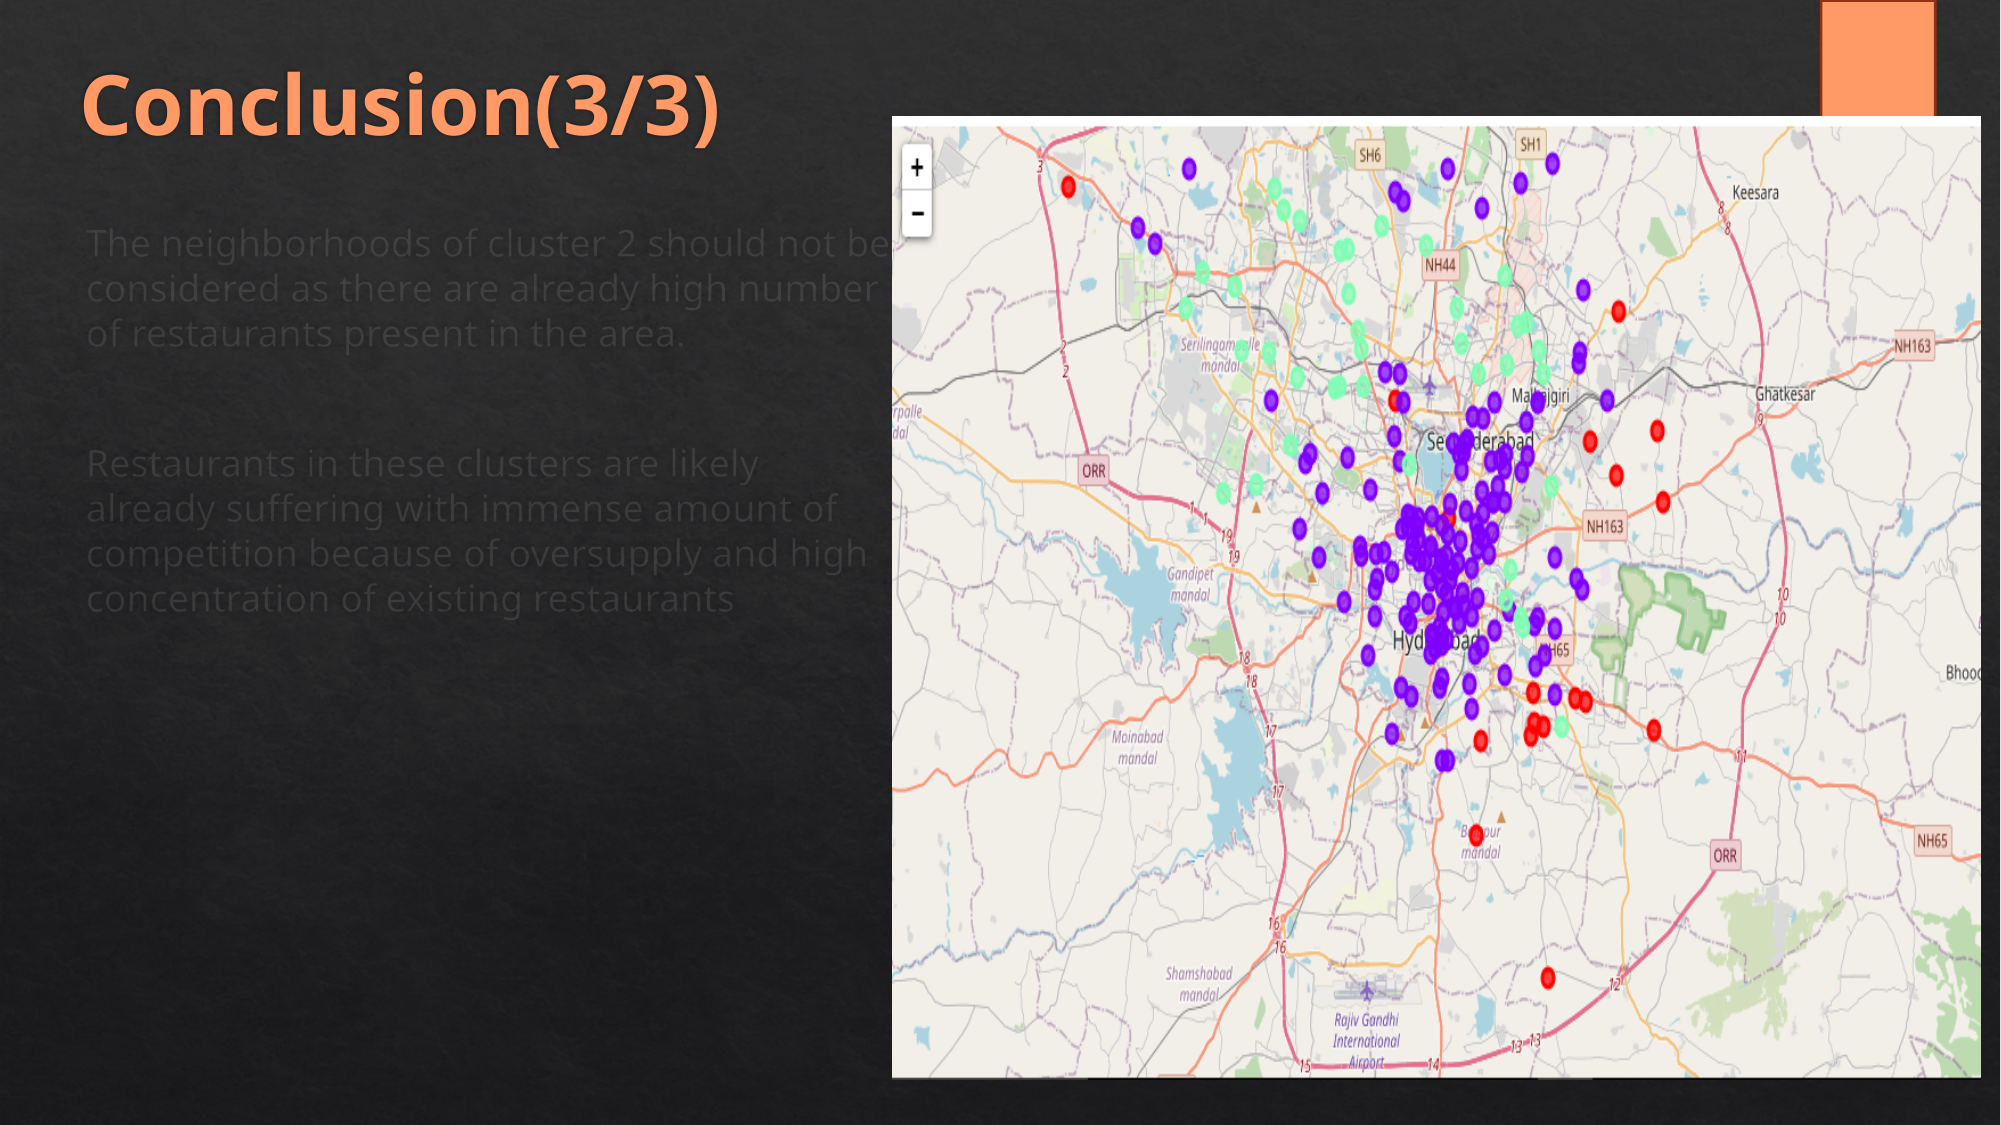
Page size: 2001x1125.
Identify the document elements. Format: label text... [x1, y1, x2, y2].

list The neighborhoods of cluster 2 should not be considered as there are already high number of restaurants present in the area. Restaurants in these clusters are likely already suffering with immense amount of competition because of oversupply and high concentration of existing restaurants [64, 211, 884, 1065]
text_box Conclusion(3/3) [64, 22, 1575, 182]
picture [892, 116, 1981, 1080]
text_box [1819, 0, 1937, 112]
